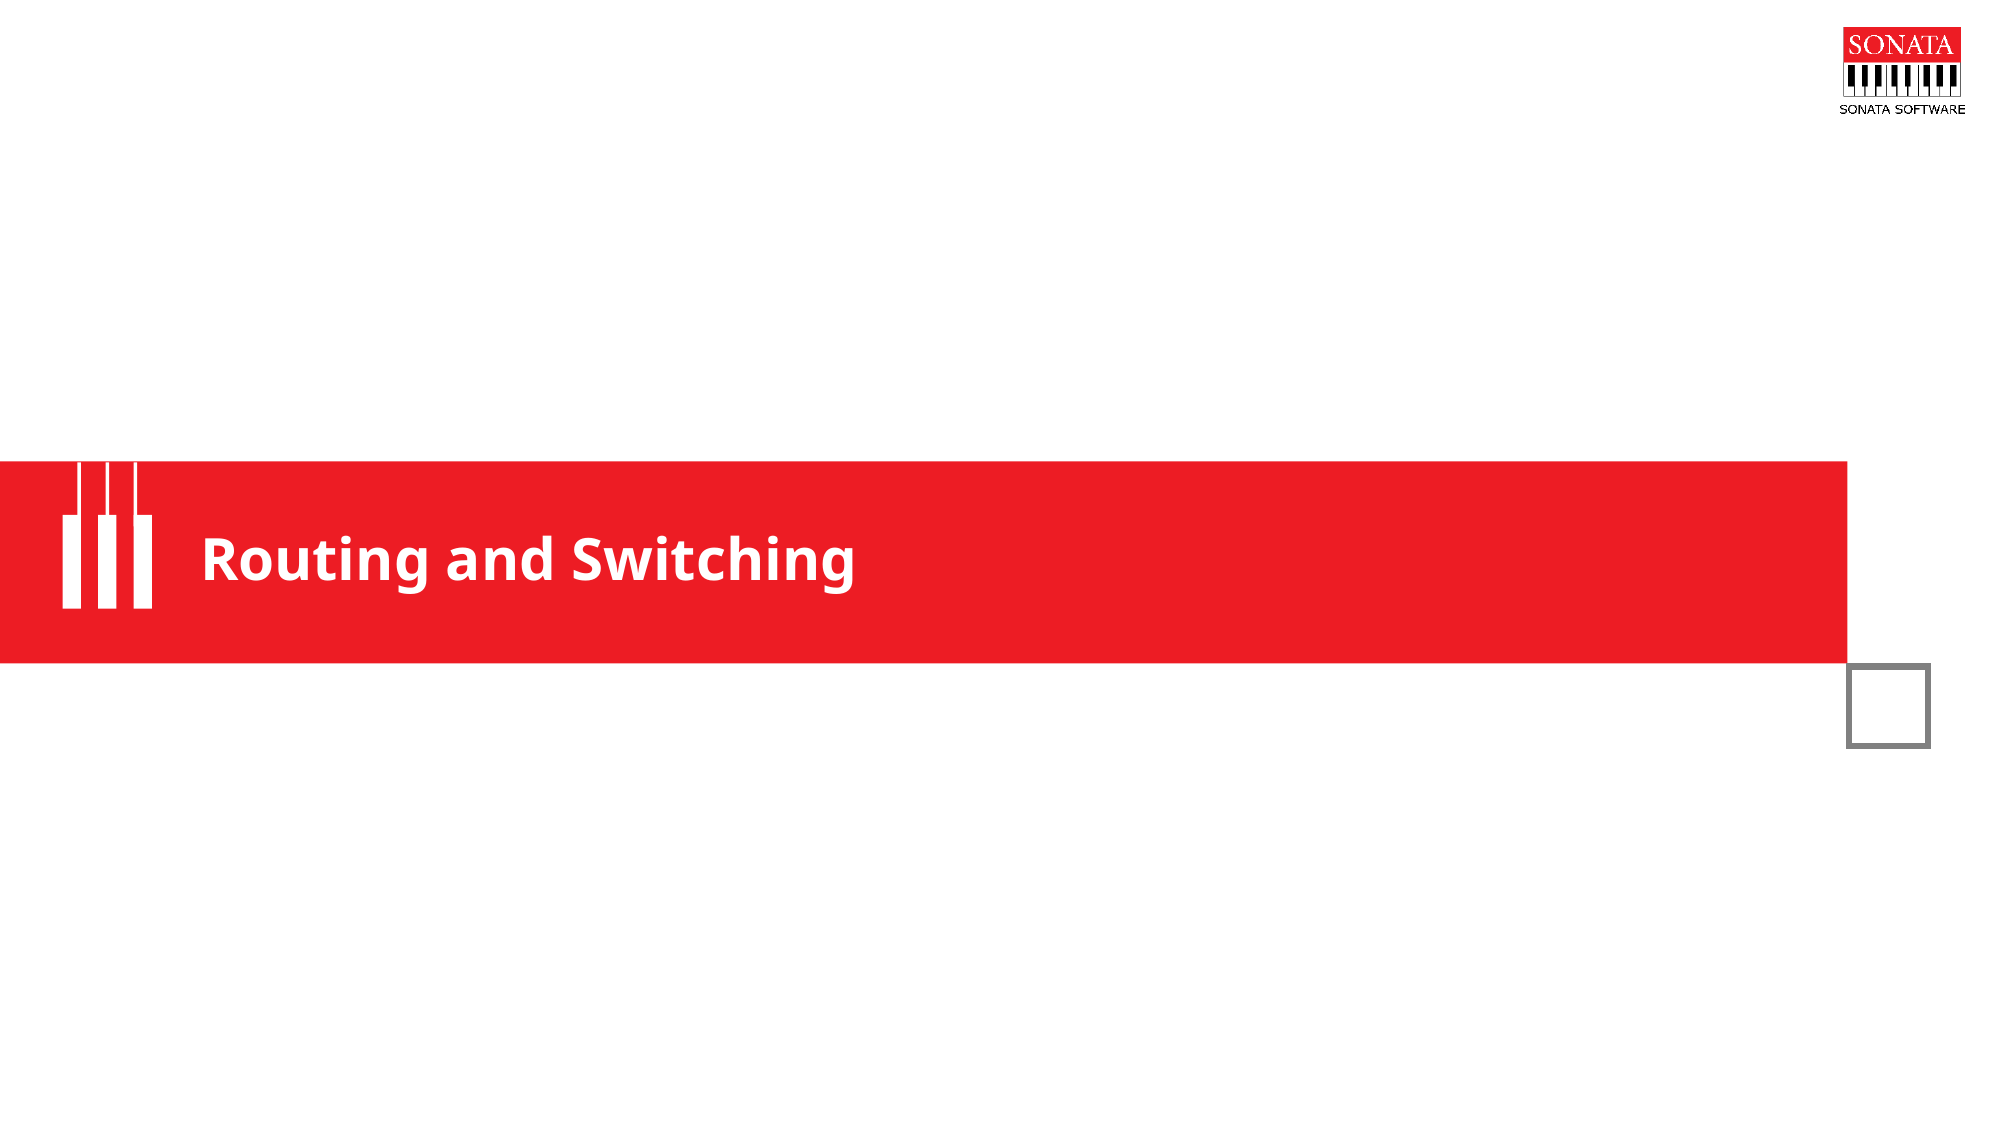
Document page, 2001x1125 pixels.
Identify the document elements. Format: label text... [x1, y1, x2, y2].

title Routing and Switching [185, 523, 1827, 602]
picture [1826, 15, 1974, 125]
